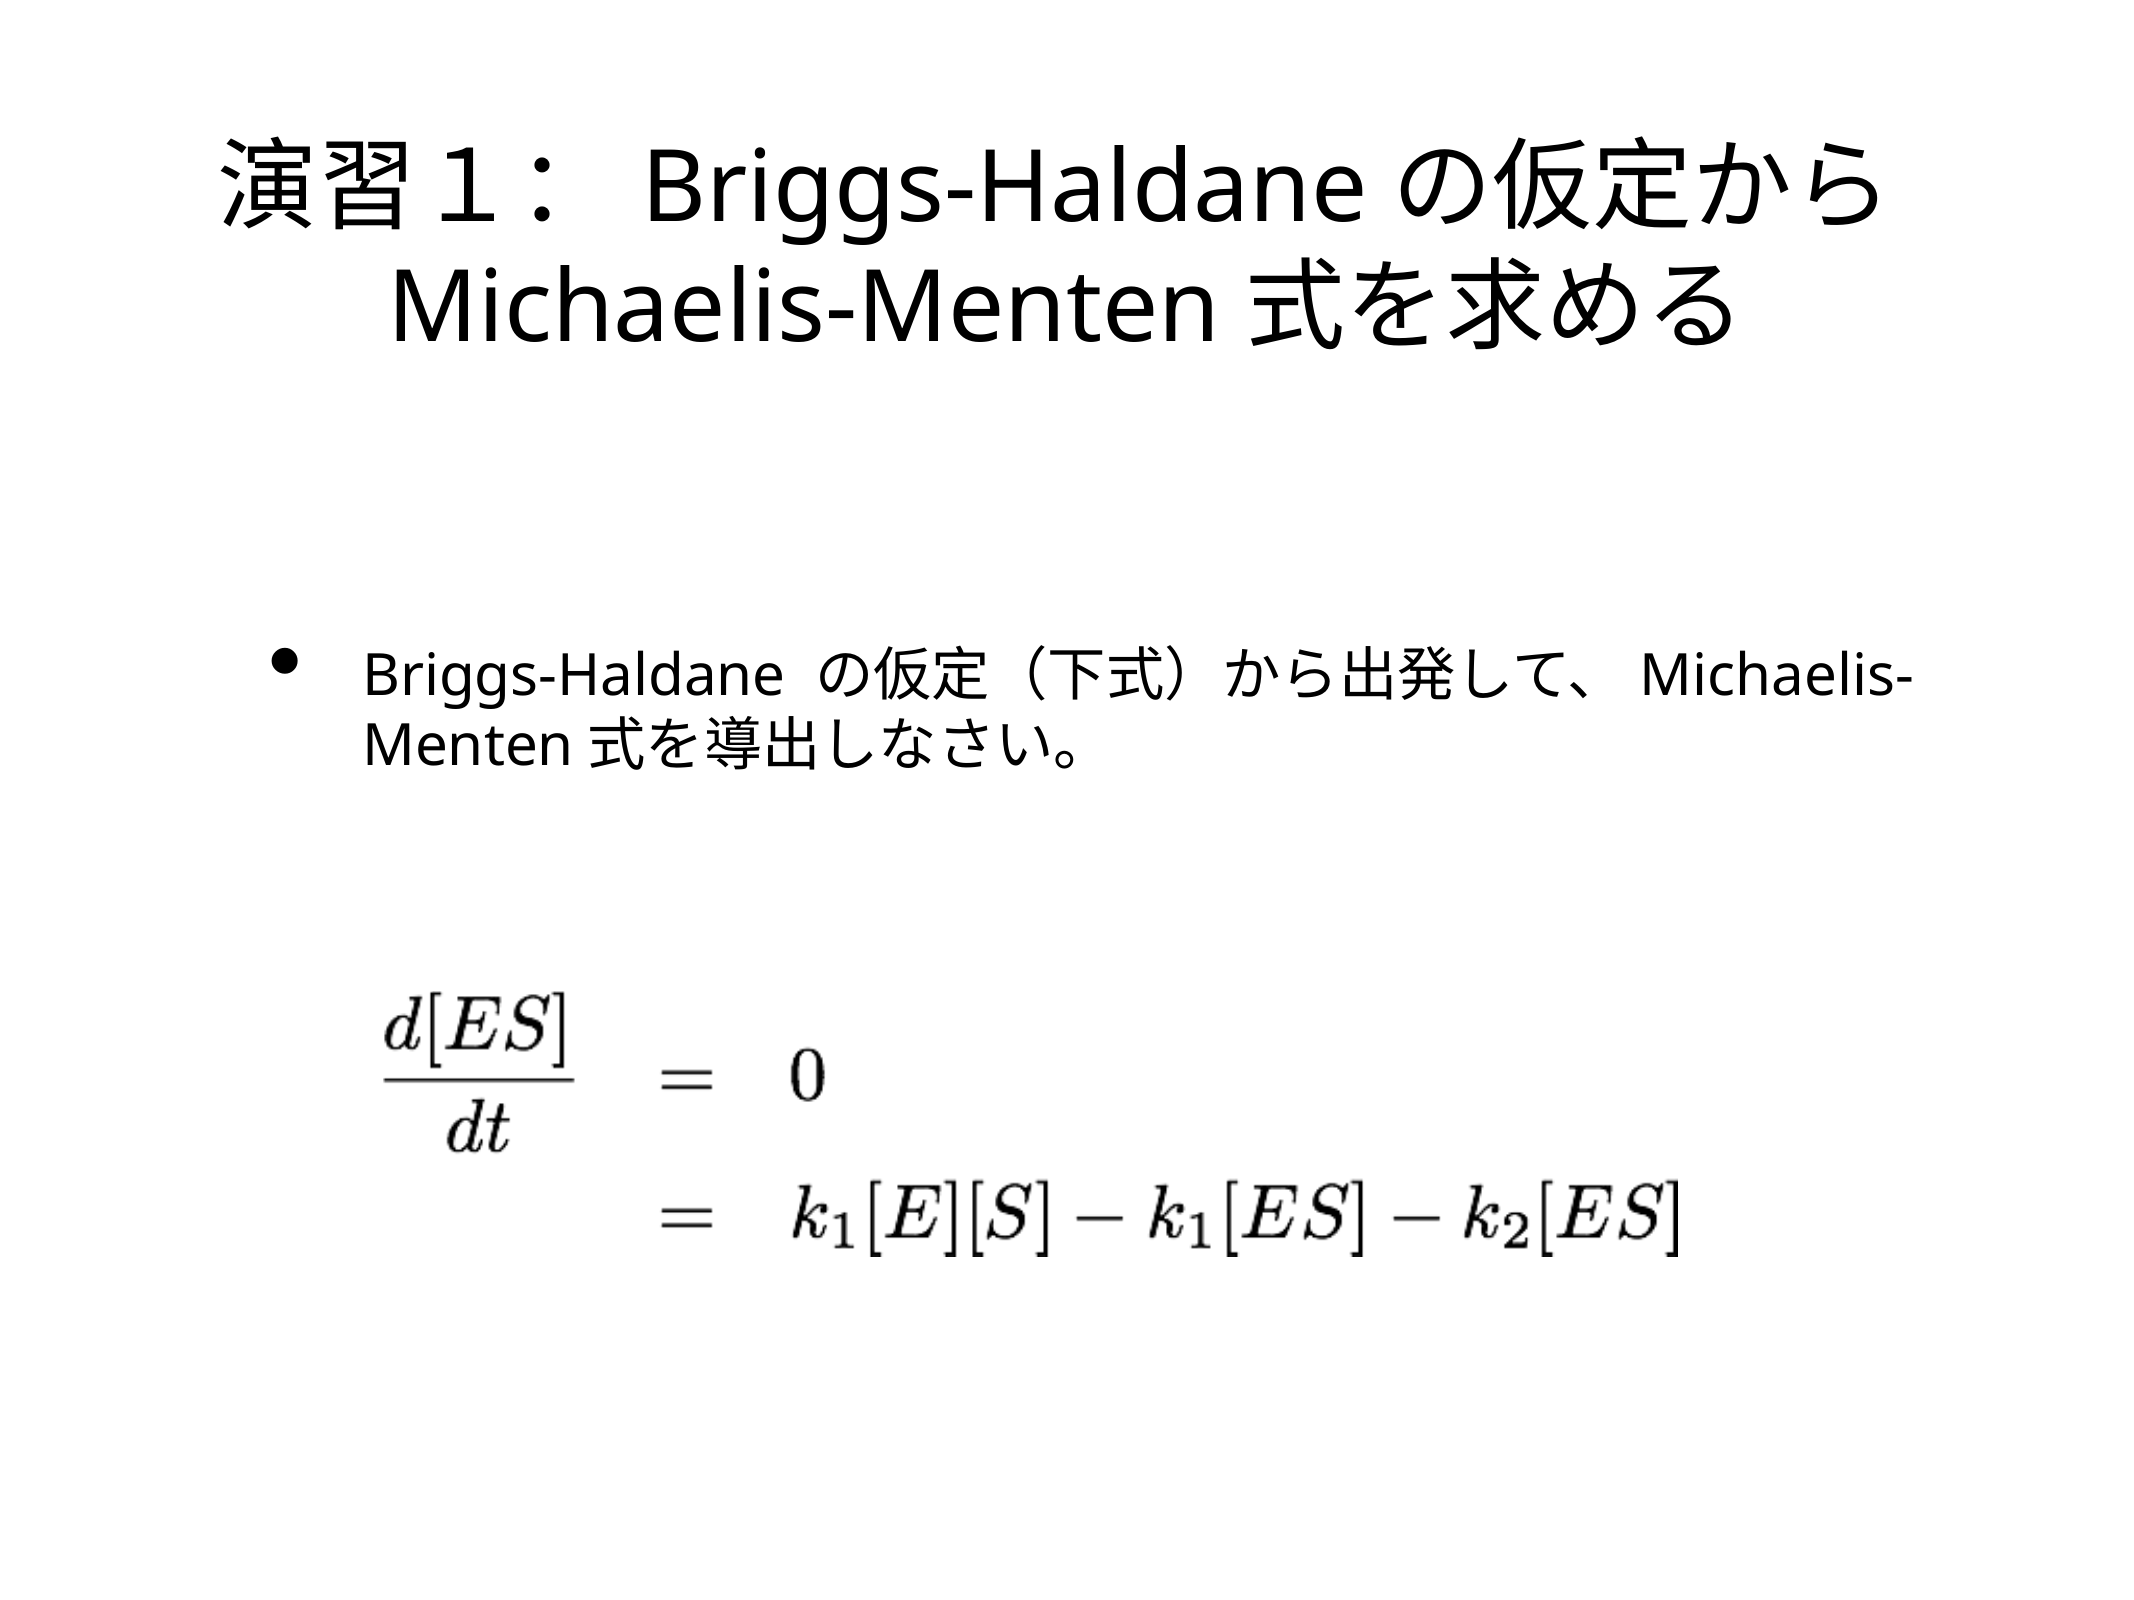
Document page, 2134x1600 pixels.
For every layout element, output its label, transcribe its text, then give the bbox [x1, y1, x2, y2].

list Briggs-Haldane の仮定（下式）から出発して、Michaelis-Menten式を導出しなさい。 [207, 453, 1926, 961]
title 演習１：Briggs-Haldaneの仮定からMichaelis-Menten式を求める [207, 41, 1926, 443]
picture [383, 991, 1678, 1257]
